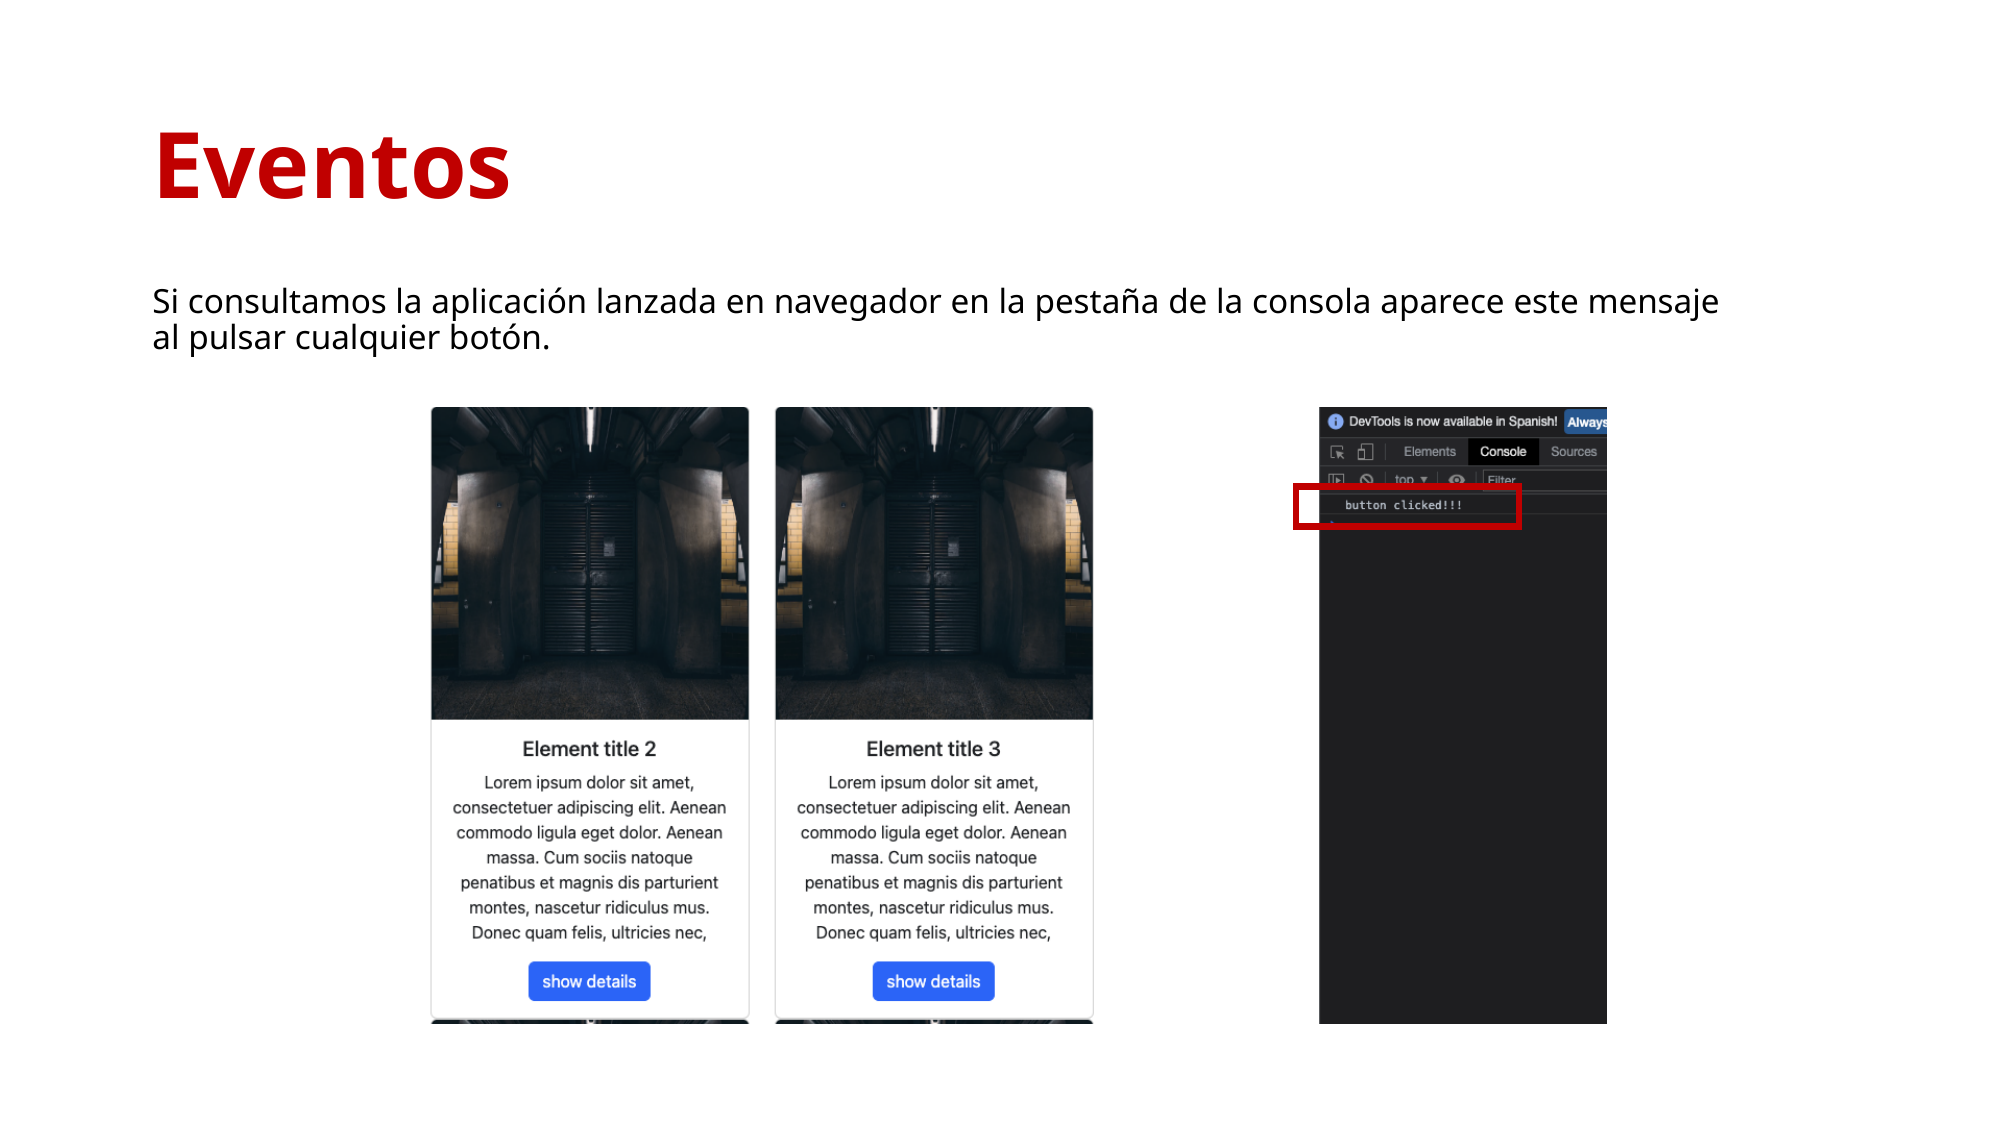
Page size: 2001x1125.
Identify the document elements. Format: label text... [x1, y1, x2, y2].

picture [418, 407, 1607, 1024]
title Eventos [137, 59, 1863, 278]
list Si consultamos la aplicación lanzada en navegador en la pestaña de la consola aparece este mensaje al pulsar cualquier botón. [137, 277, 1772, 992]
